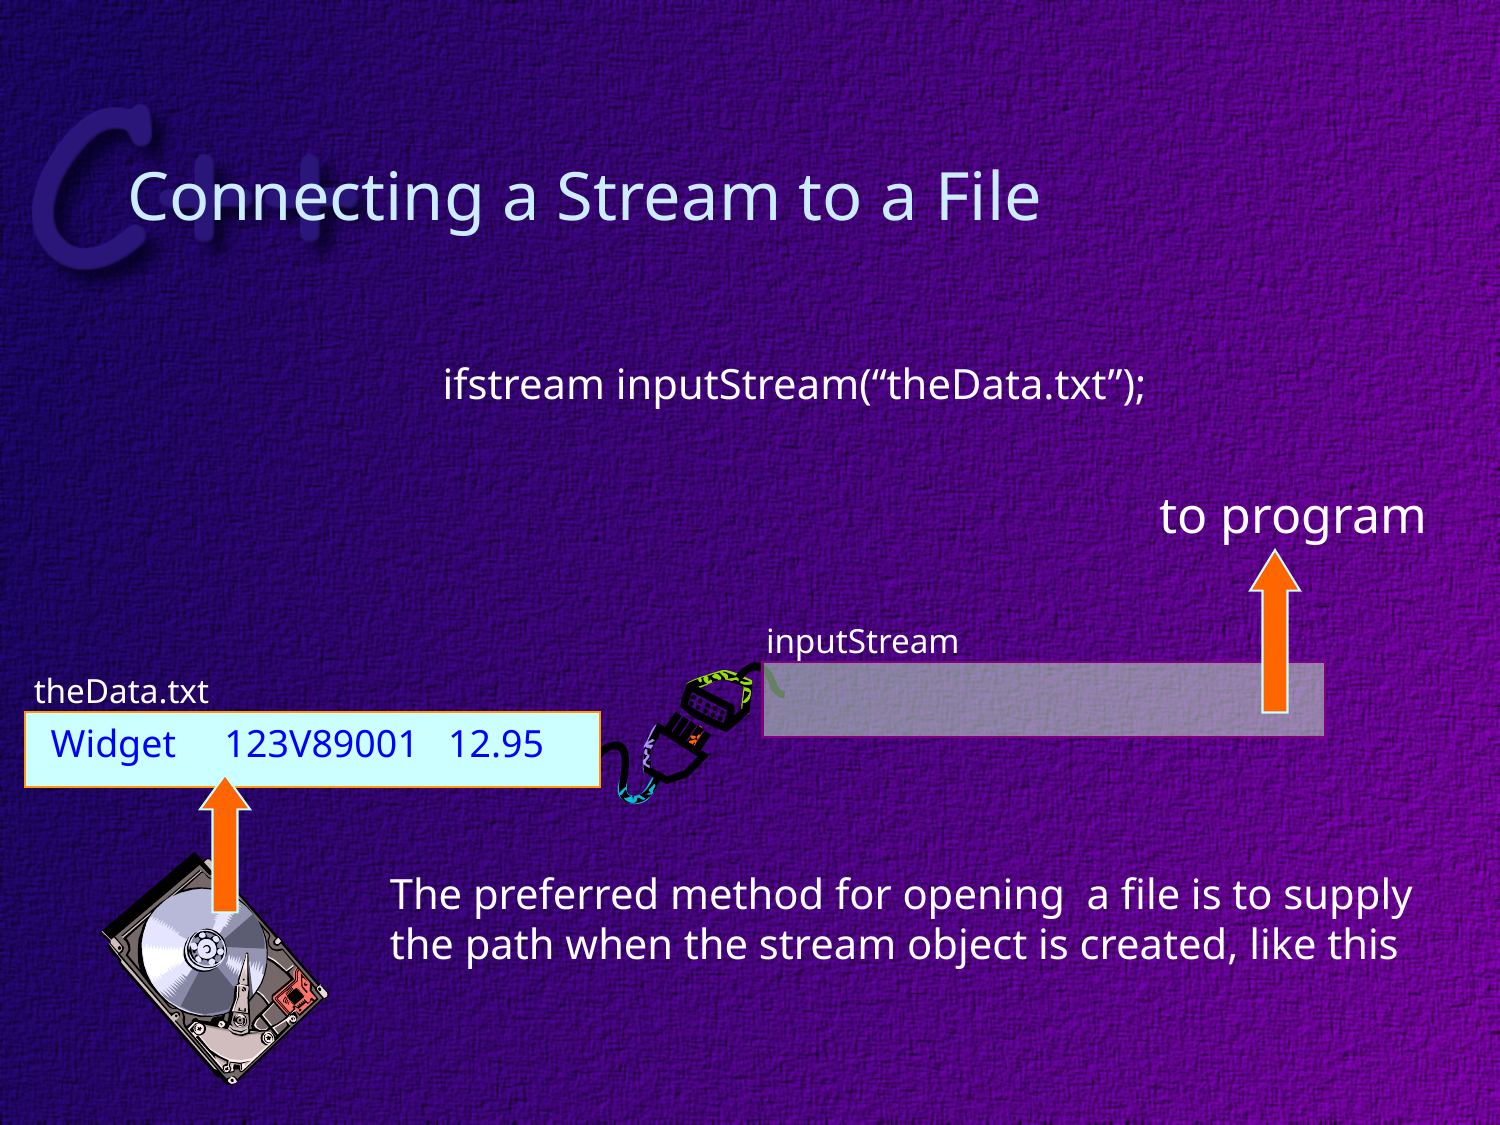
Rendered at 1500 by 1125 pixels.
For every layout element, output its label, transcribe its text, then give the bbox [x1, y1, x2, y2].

text_box Widget 123V89001 12.95 [35, 712, 560, 773]
text_box ifstream inputStream(“theData.txt”); [428, 350, 1162, 466]
text_box [200, 774, 251, 848]
text_box to program [1144, 475, 1442, 551]
text_box [1250, 551, 1301, 713]
text_box [24, 712, 582, 788]
text_box theData.txt [19, 662, 225, 718]
title Connecting a Stream to a File [111, 99, 1438, 288]
text_box inputStream [751, 612, 975, 668]
text_box The preferred method for opening a file is to supply the path when the stream object is created, like this [375, 860, 1429, 1025]
picture [0, 0, 1500, 1125]
text_box [789, 662, 1325, 738]
